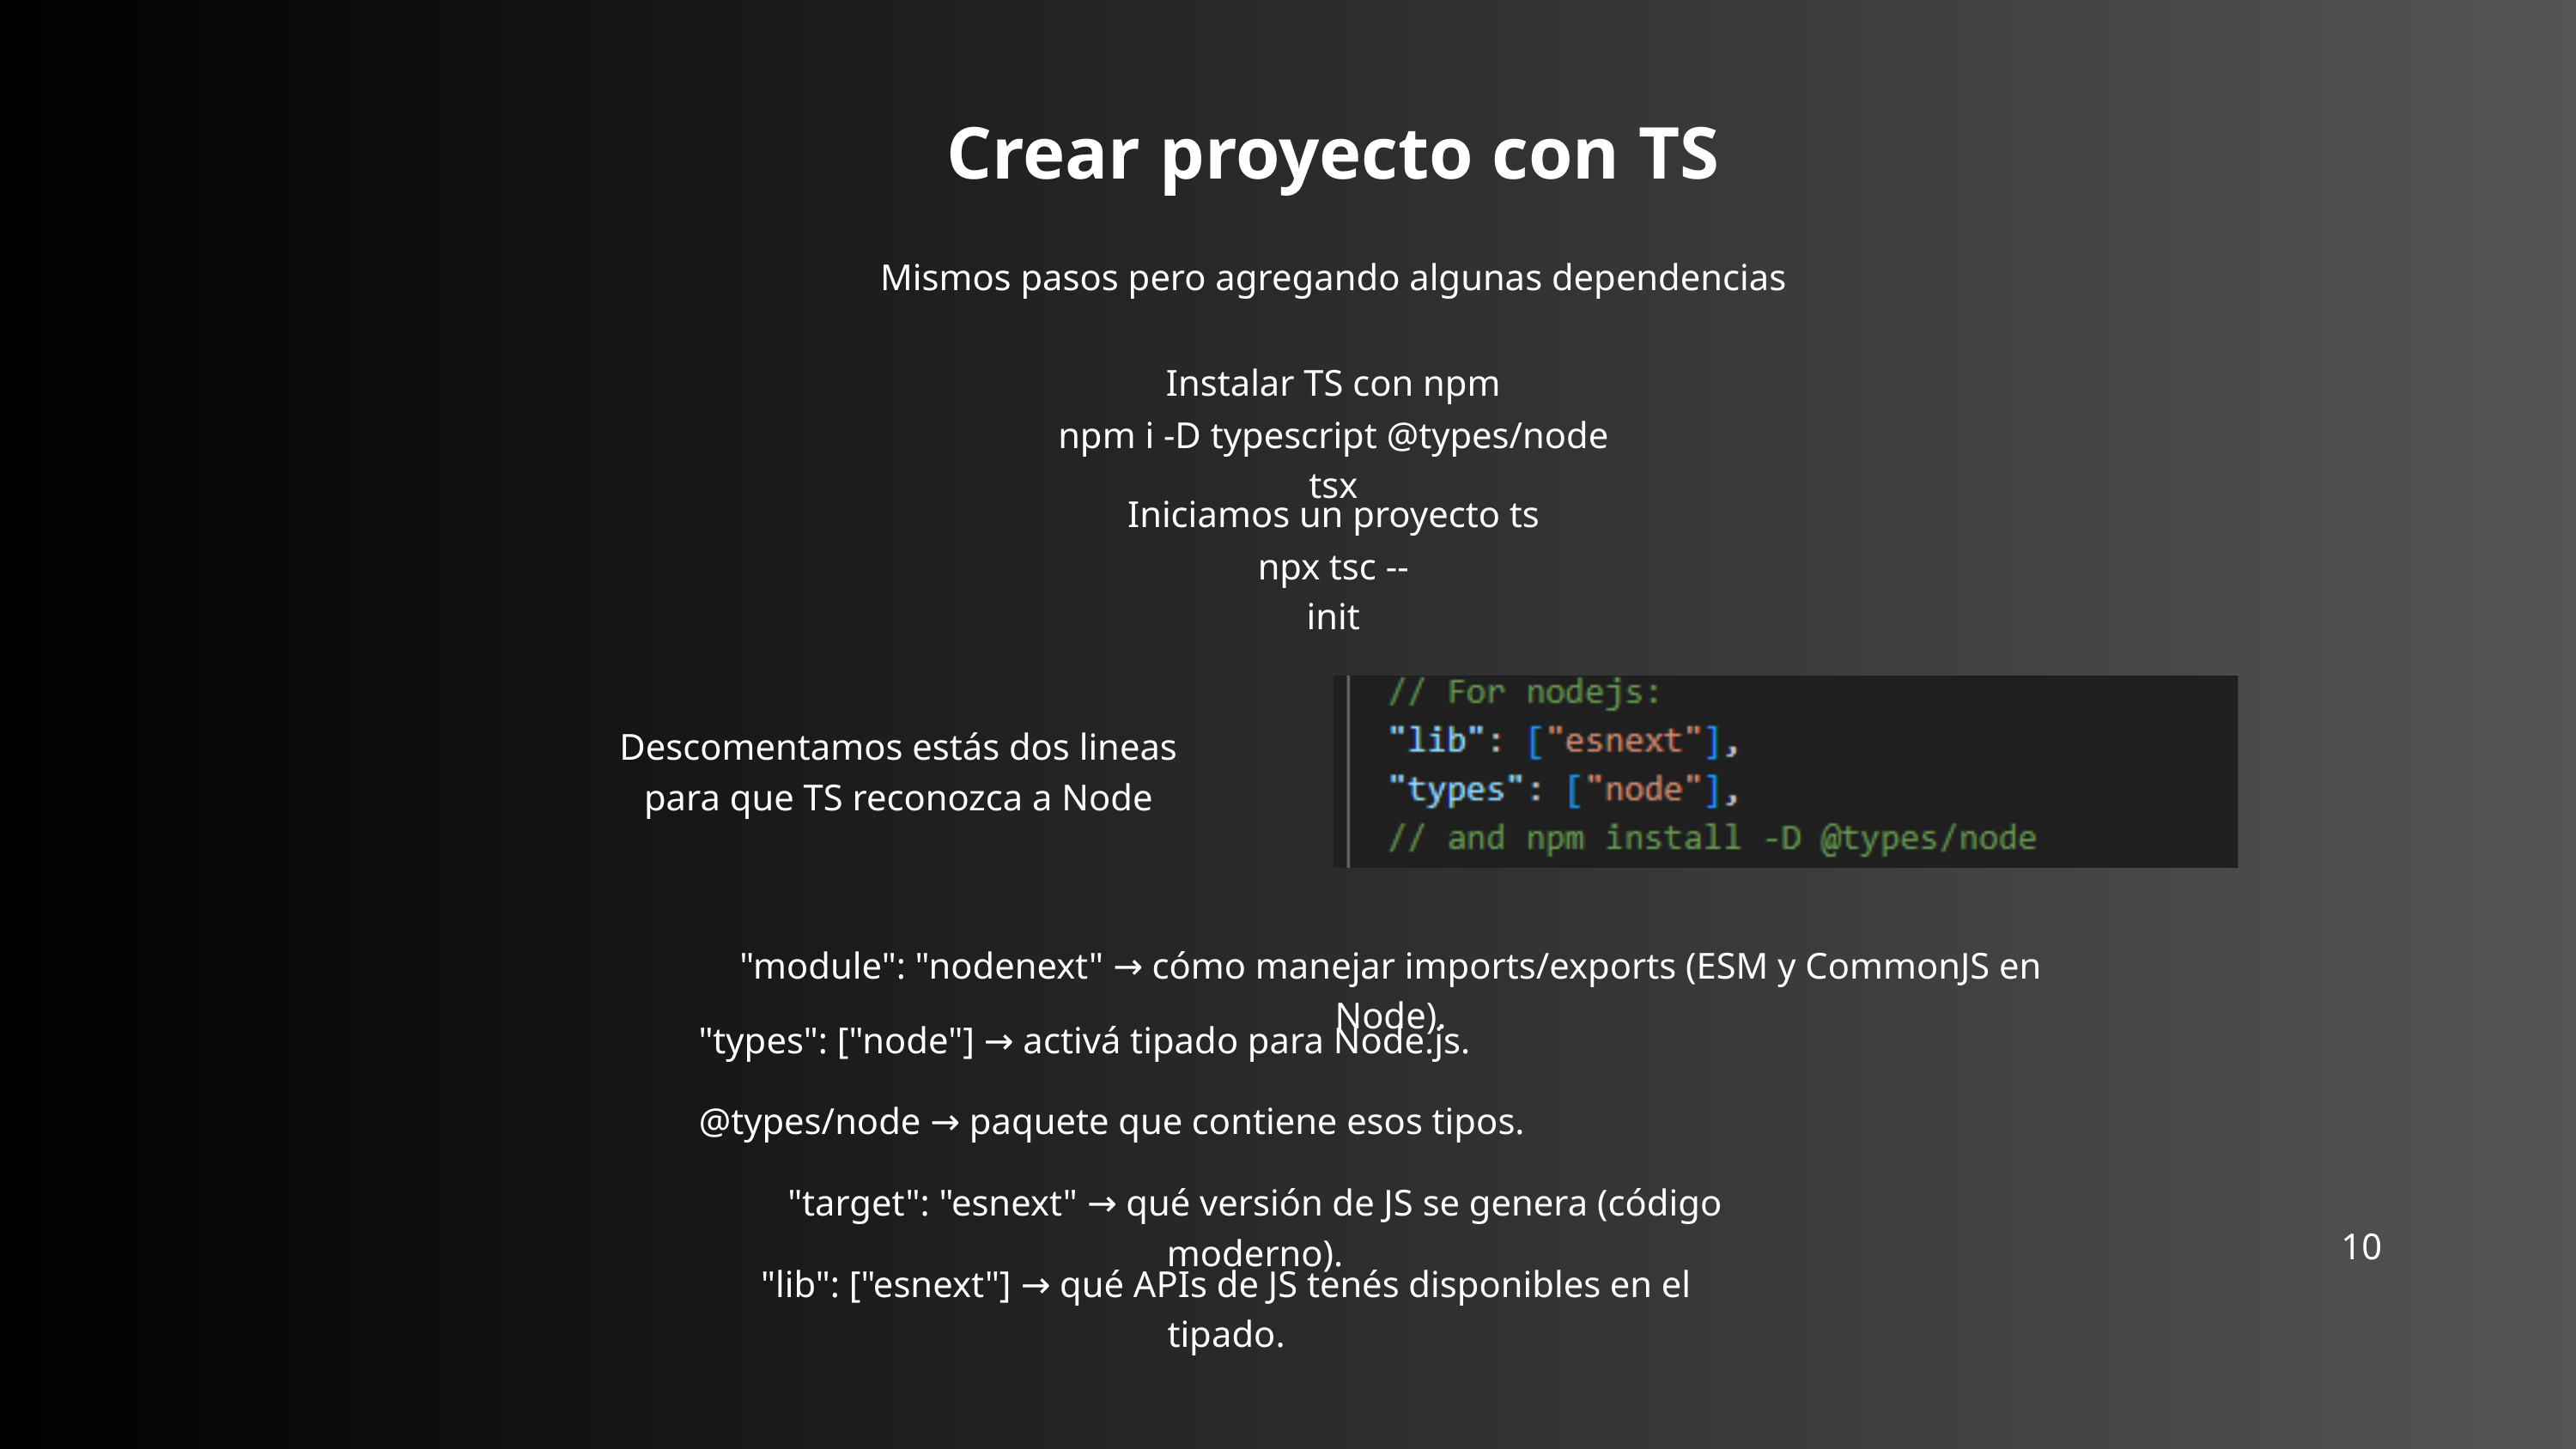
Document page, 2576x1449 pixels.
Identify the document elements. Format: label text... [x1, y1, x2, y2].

text_box "module": "nodenext" → cómo manejar imports/exports (ESM y CommonJS en Node). [680, 935, 2102, 1036]
text_box npx tsc --init [1231, 537, 1436, 637]
text_box @types/node → paquete que contiene esos tipos. [698, 1091, 1525, 1143]
text_box "types": ["node"] → activá tipado para Node.js. [698, 1010, 1812, 1061]
text_box npm i -D typescript @types/node tsx [1031, 405, 1636, 484]
text_box [1333, 676, 2239, 868]
text_box "target": "esnext" → qué versión de JS se genera (código moderno). [698, 1173, 1812, 1274]
text_box Instalar TS con npm [1031, 353, 1636, 403]
text_box "lib": ["esnext"] → qué APIs de JS tenés disponibles en el tipado. [698, 1254, 1754, 1355]
text_box Iniciamos un proyecto ts [1031, 484, 1636, 536]
text_box Mismos pasos pero agregando algunas dependencias [431, 247, 2235, 298]
text_box 10 [2341, 1216, 2383, 1267]
text_box Crear proyecto con TS [944, 94, 1722, 194]
text_box Descomentamos estás dos lineas para que TS reconozca a Node [596, 717, 1201, 818]
